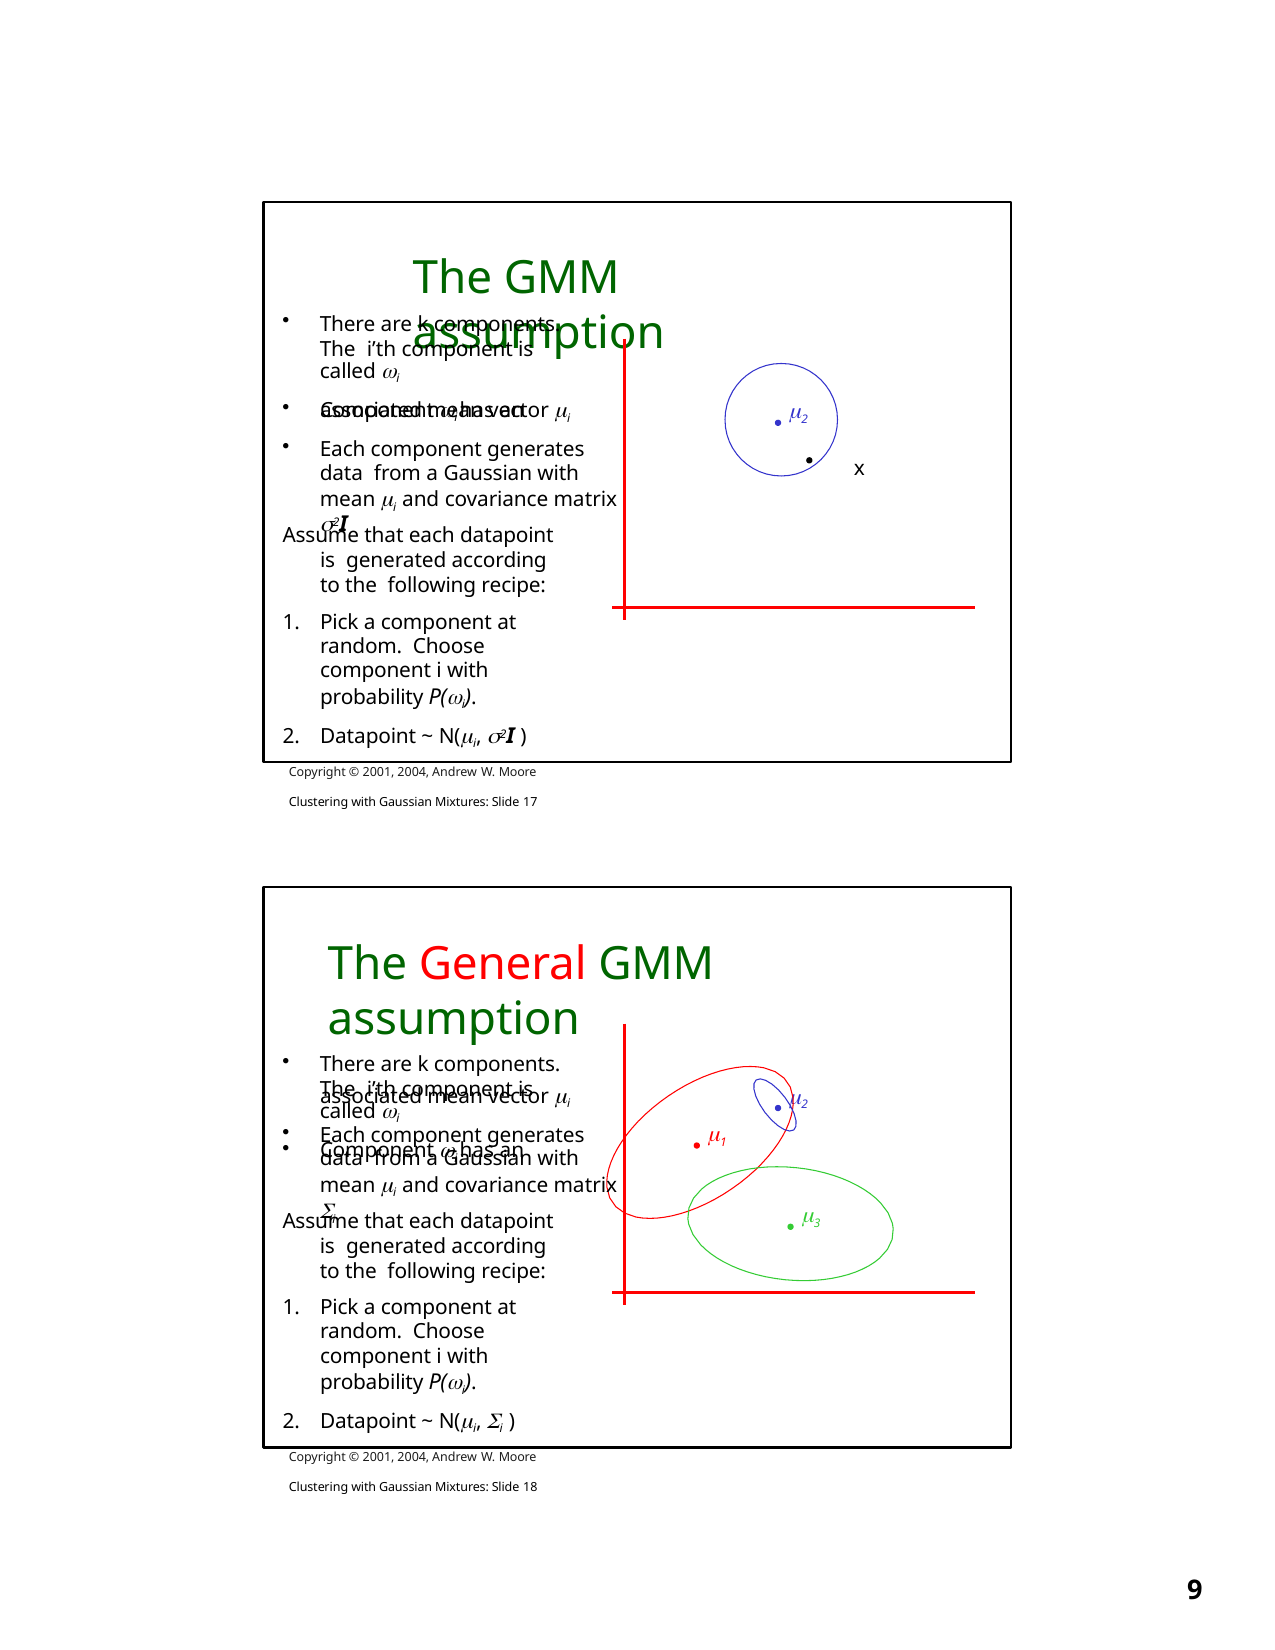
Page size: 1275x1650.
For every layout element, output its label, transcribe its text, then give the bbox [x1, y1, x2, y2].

text_box [263, 887, 1012, 1448]
text_box Assume that each datapoint is generated according to the following recipe: Pick a component at random. Choose component i with probability P(i). Datapoint ~ N(i, 2I ) Copyright © 2001, 2004, Andrew W. Moore Clustering with Gaussian Mixtures: Slide 17 [278, 763, 984, 810]
text_box [263, 201, 1012, 763]
slide_number 10 [1182, 1570, 1226, 1650]
text_box Pick a component at random. Choose component i with probability P(i). Datapoint ~ N(i, i ) Copyright © 2001, 2004, Andrew W. Moore Clustering with Gaussian Mixtures: Slide 18 [278, 1448, 984, 1495]
